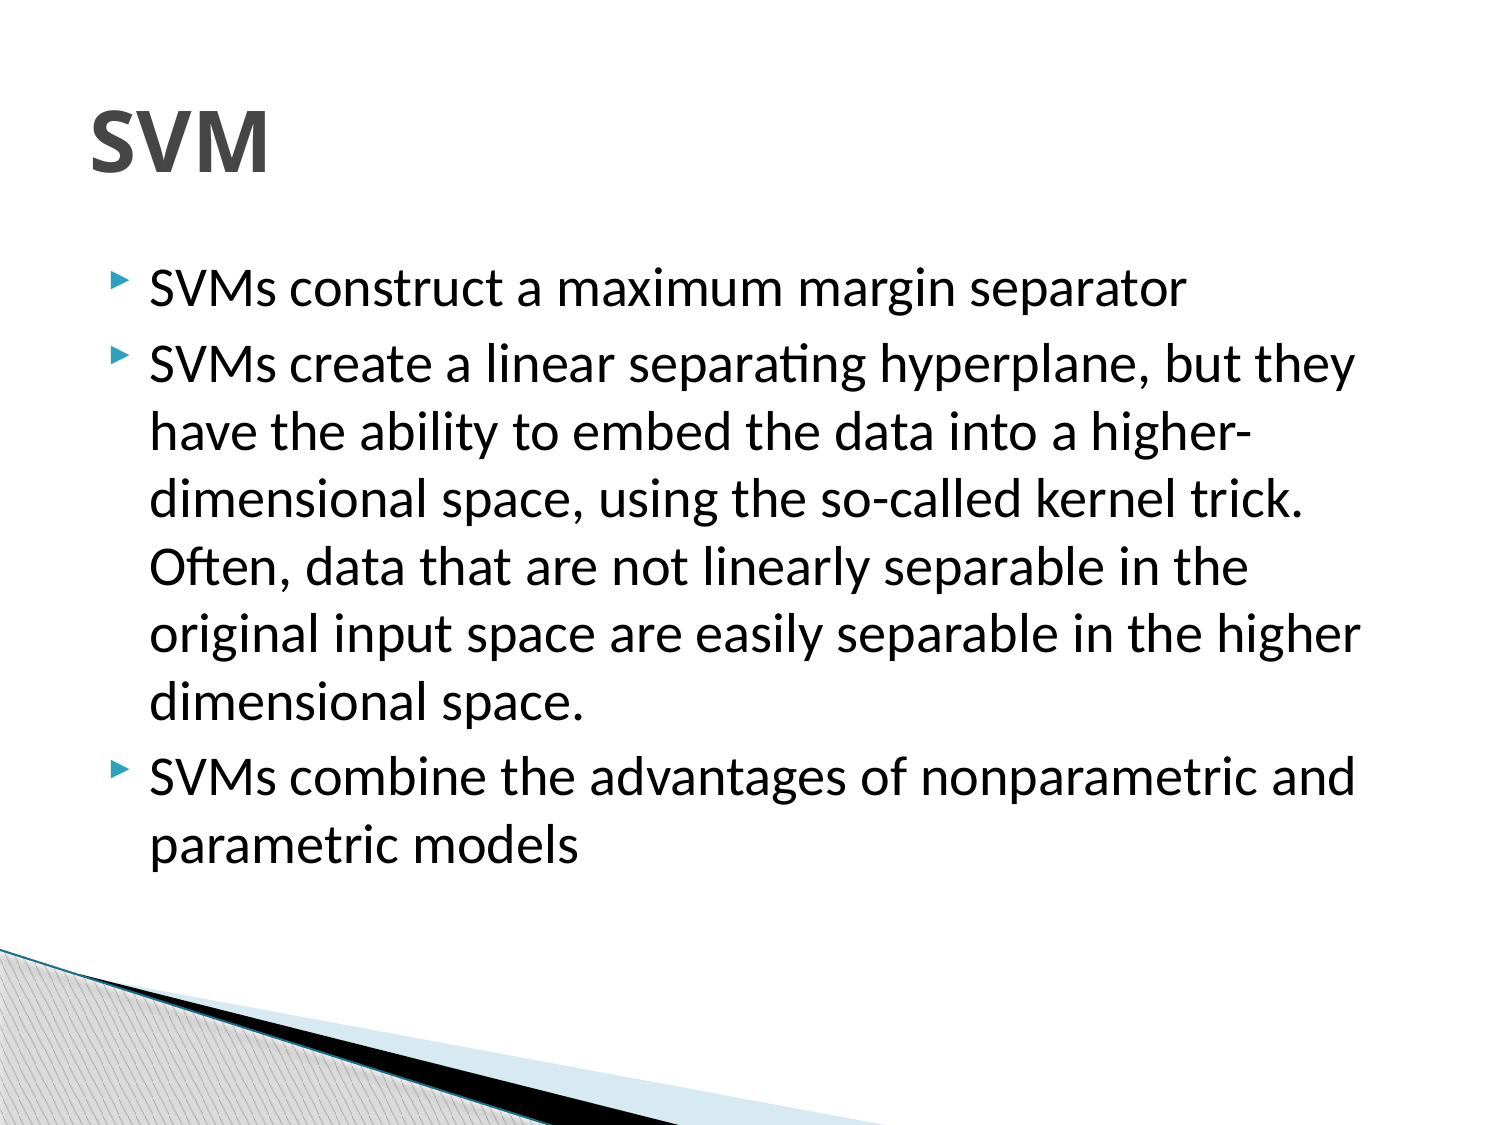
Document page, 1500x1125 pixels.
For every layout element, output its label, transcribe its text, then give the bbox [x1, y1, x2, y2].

title SVM [75, 45, 1425, 233]
list SVMs construct a maximum margin separator SVMs create a linear separating hyperplane, but they have the ability to embed the data into a higher-dimensional space, using the so-called kernel trick. Often, data that are not linearly separable in the original input space are easily separable in the higher dimensional space. SVMs combine the advantages of nonparametric and parametric models [75, 243, 1425, 986]
